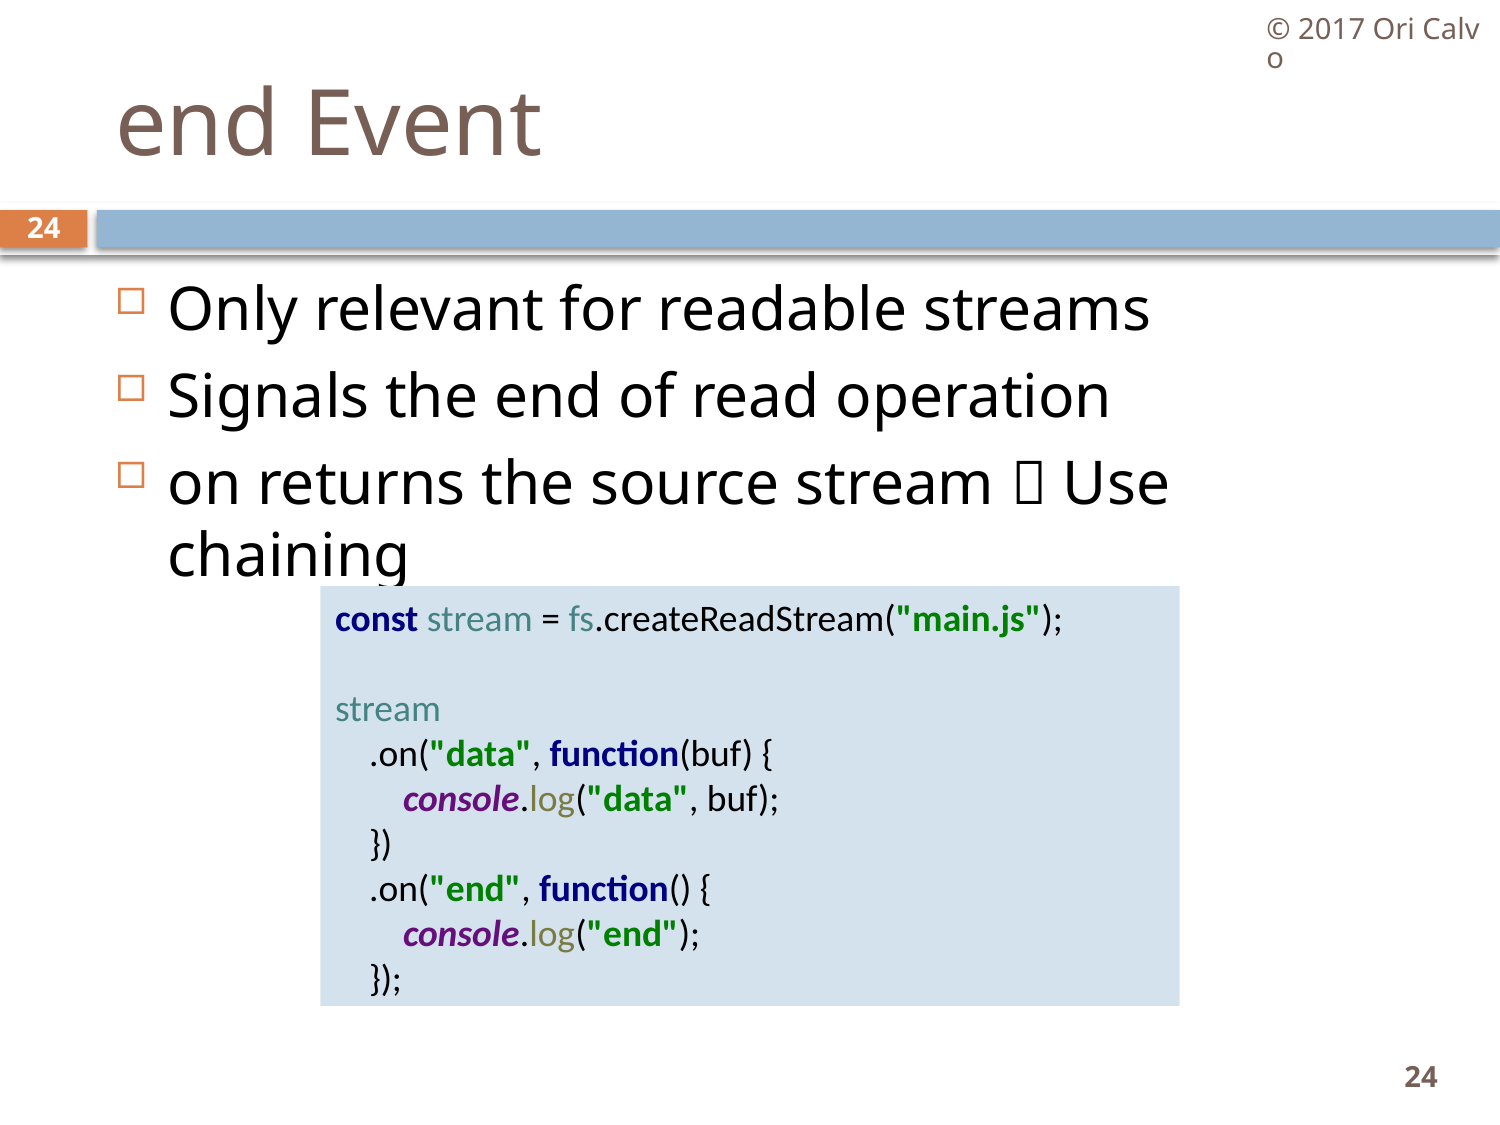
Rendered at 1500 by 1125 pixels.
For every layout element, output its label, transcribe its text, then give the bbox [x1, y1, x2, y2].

title end Event [100, 37, 1438, 200]
footer © 2017 Ori Calvo [1251, 0, 1500, 60]
slide_number 24 [0, 208, 88, 249]
text_box const stream = fs.createReadStream("main.js"); stream .on("data", function(buf) { console.log("data", buf); }) .on("end", function() { console.log("end"); }); [320, 586, 1180, 1006]
list Only relevant for readable streams Signals the end of read operation on returns the source stream  Use chaining [100, 262, 1438, 1000]
